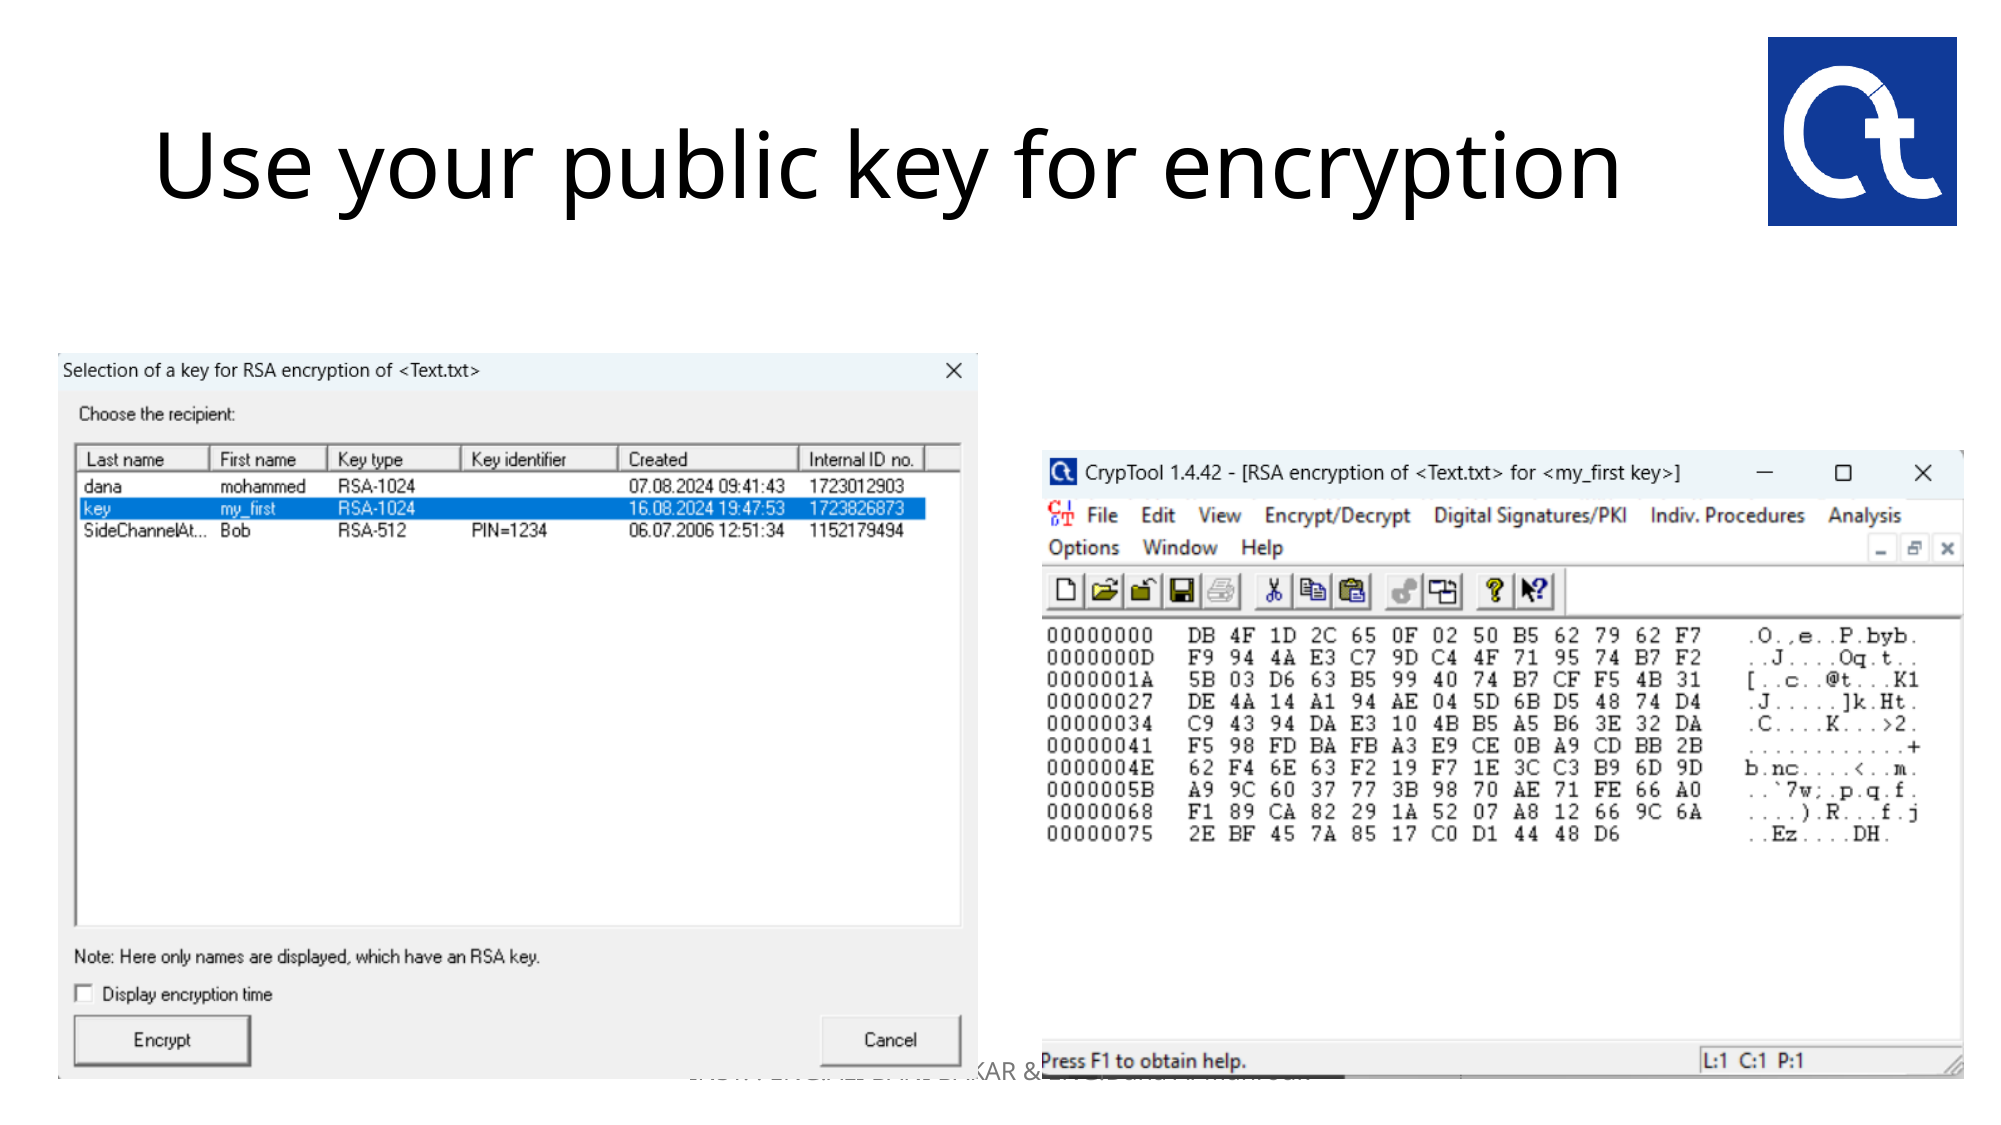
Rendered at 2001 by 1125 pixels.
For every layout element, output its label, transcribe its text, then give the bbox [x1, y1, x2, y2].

picture [1767, 37, 1957, 227]
footer INST. : ENG.ALI BANI BAKAR & ENG.Dana Al-Mahrouk [662, 1042, 1338, 1103]
title Use your public key for encryption [137, 59, 1863, 278]
picture [1041, 450, 1965, 1080]
picture [57, 353, 979, 1080]
